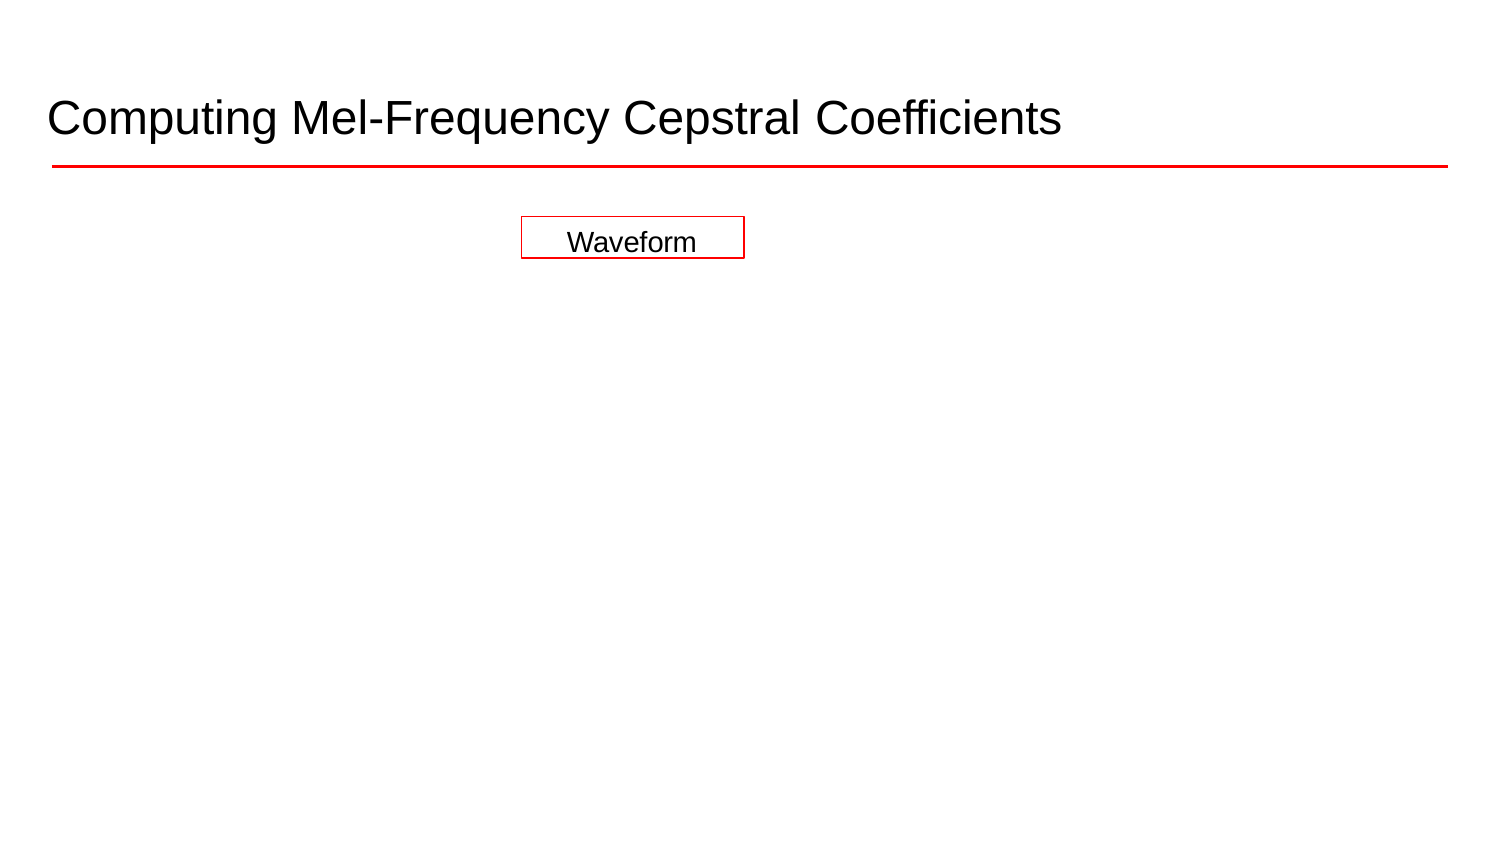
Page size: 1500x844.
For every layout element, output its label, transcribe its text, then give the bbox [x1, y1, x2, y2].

text_box Computing Mel-Frequency Cepstral Coefficients [44, 84, 1068, 144]
text_box Waveform [521, 216, 744, 259]
